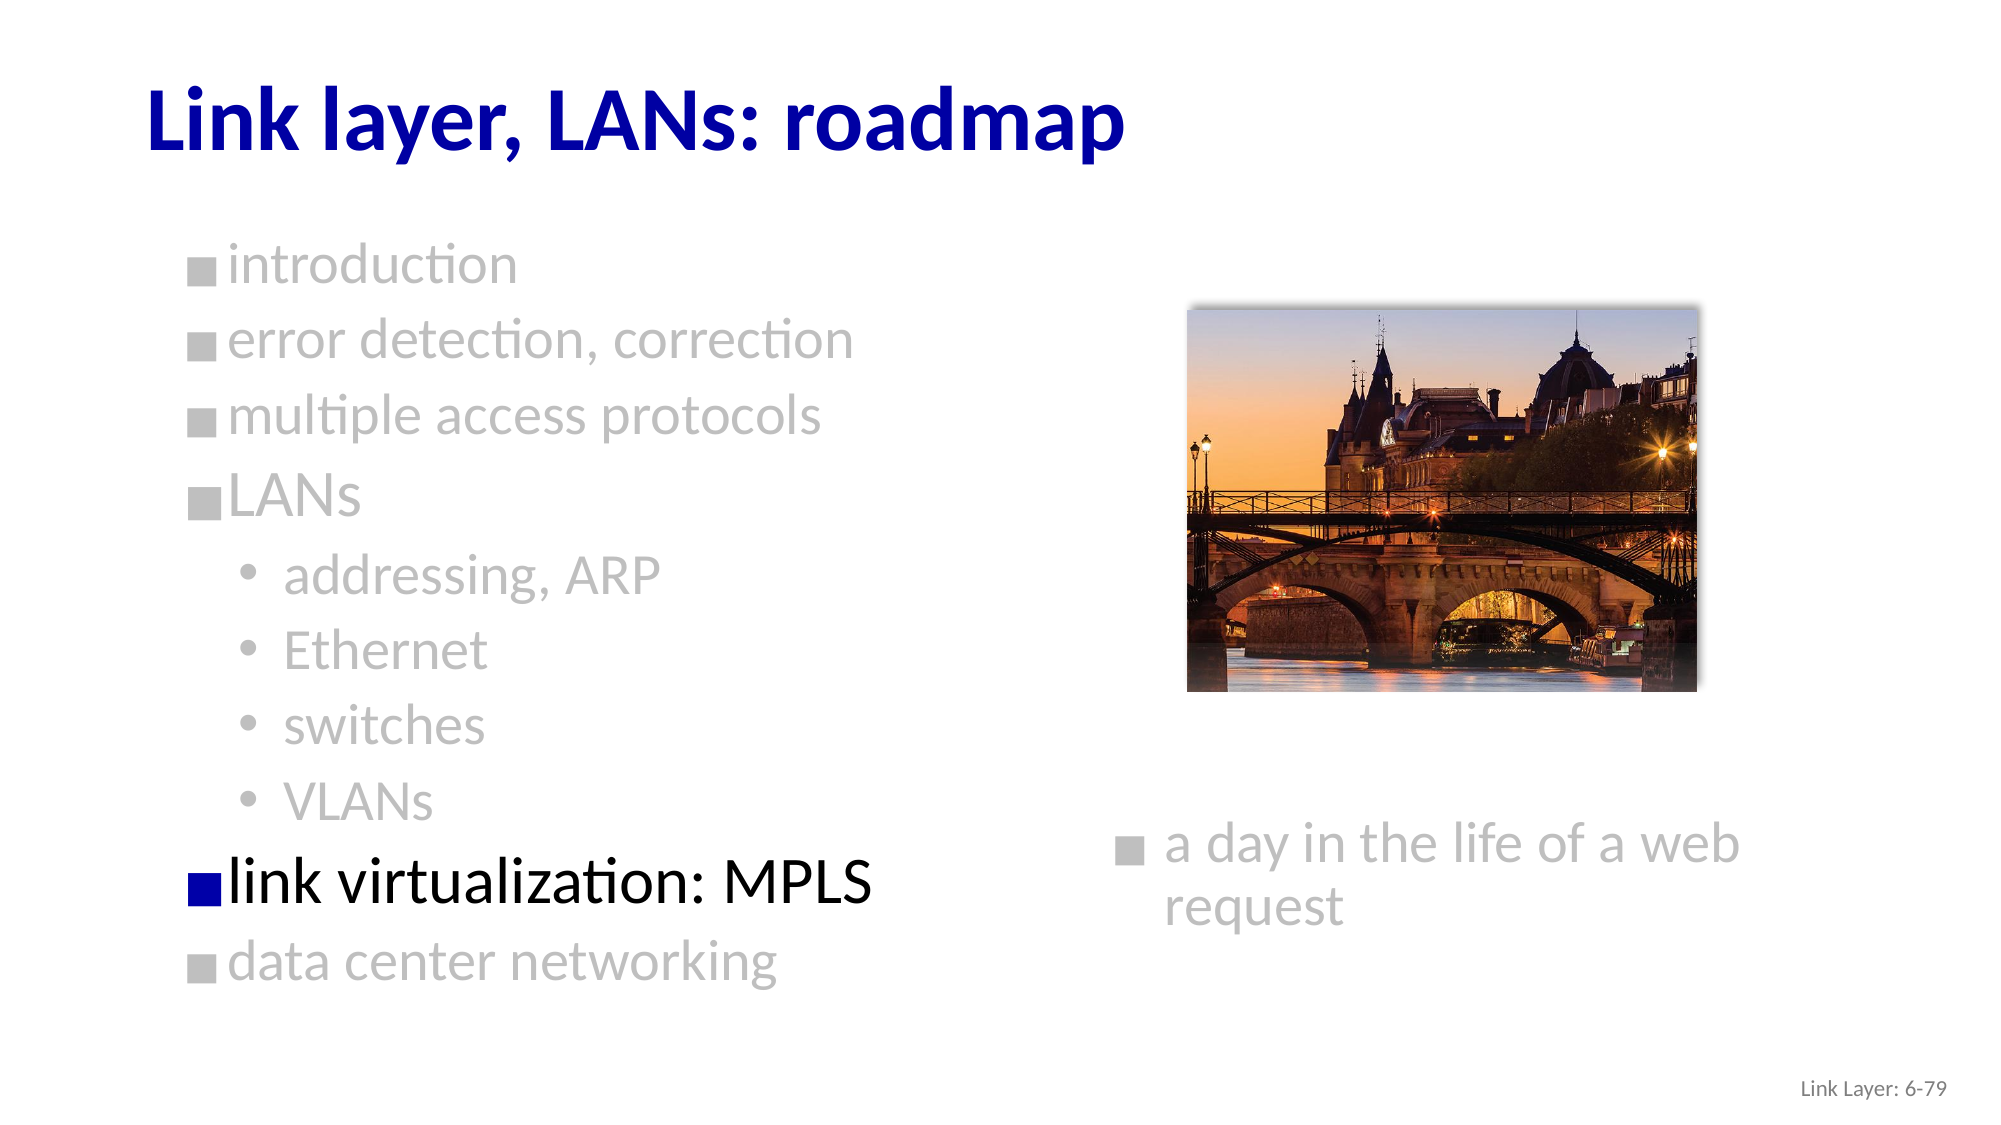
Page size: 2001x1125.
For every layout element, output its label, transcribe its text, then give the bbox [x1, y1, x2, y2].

slide_number Link Layer: 6-‹#› [1512, 1056, 1963, 1117]
title Link layer, LANs: roadmap [131, 47, 1856, 195]
picture [1187, 310, 1697, 693]
text_box introduction error detection, correction multiple access protocols LANs addressing, ARP Ethernet switches VLANs link virtualization: MPLS data center networking [165, 225, 1080, 1053]
text_box a day in the life of a web request [1080, 804, 1907, 966]
